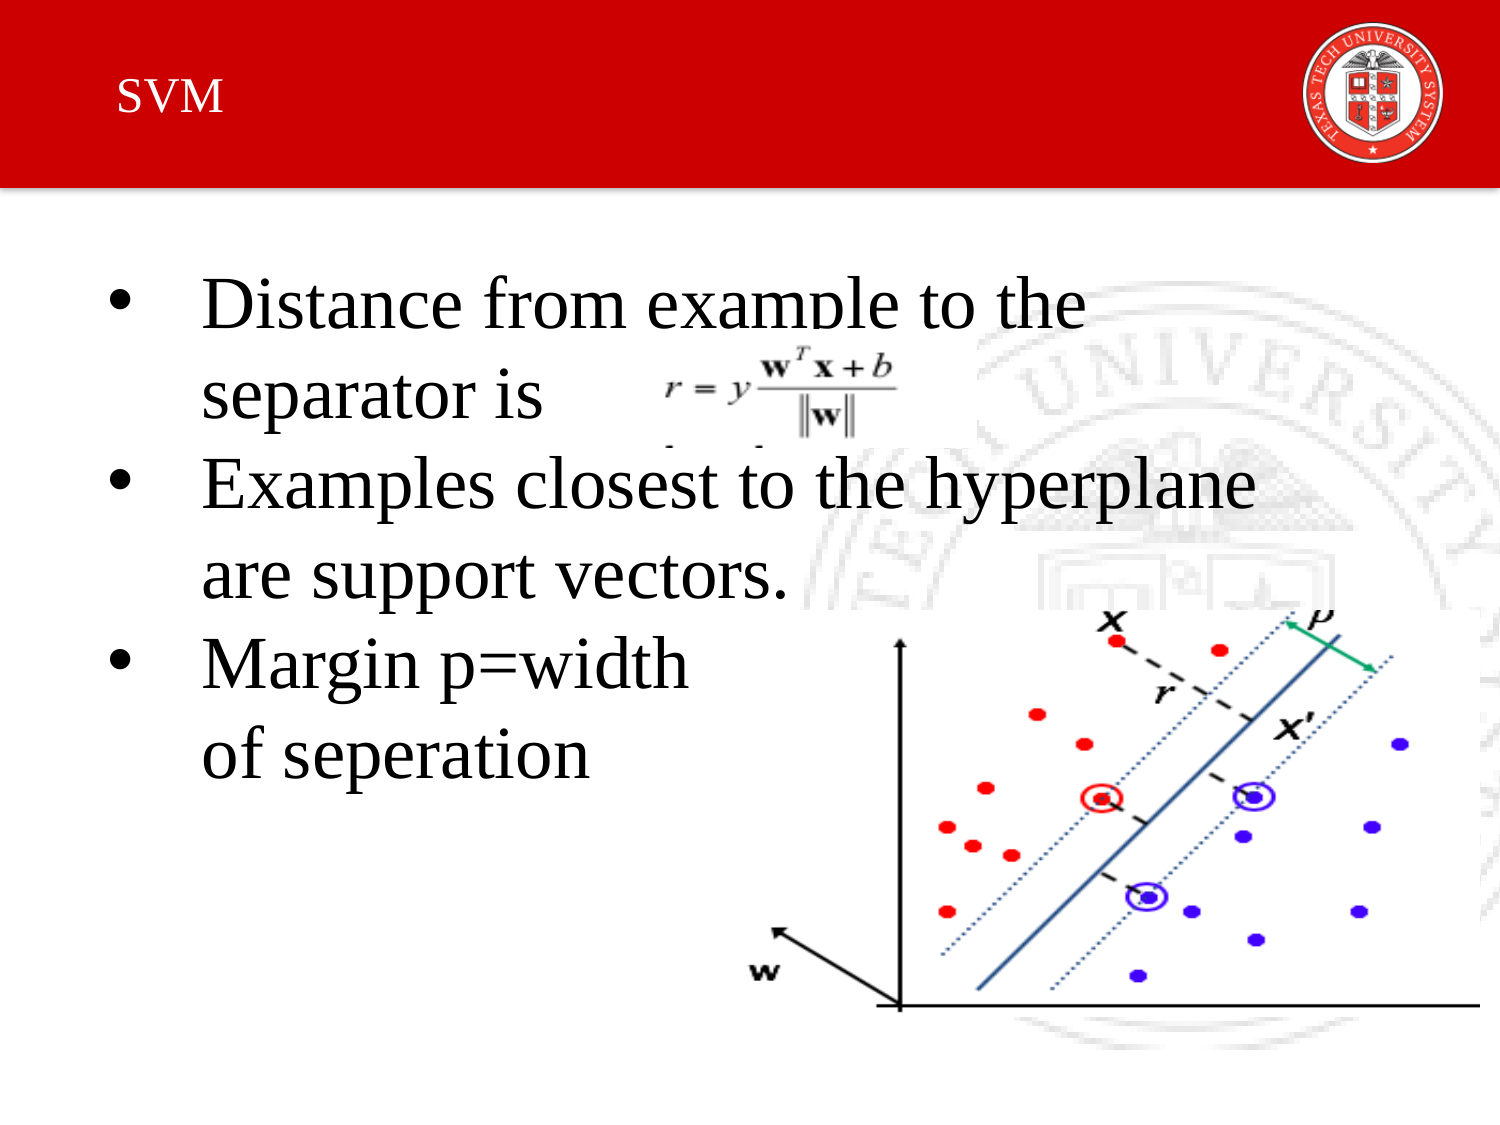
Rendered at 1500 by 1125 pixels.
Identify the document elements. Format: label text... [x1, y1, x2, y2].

subtitle Distance from example to the separator is Examples closest to the hyperplane are support vectors. Margin p=width of seperation [92, 245, 1366, 977]
picture [625, 329, 977, 449]
title SVM [100, 0, 1334, 181]
picture [728, 610, 1480, 1018]
